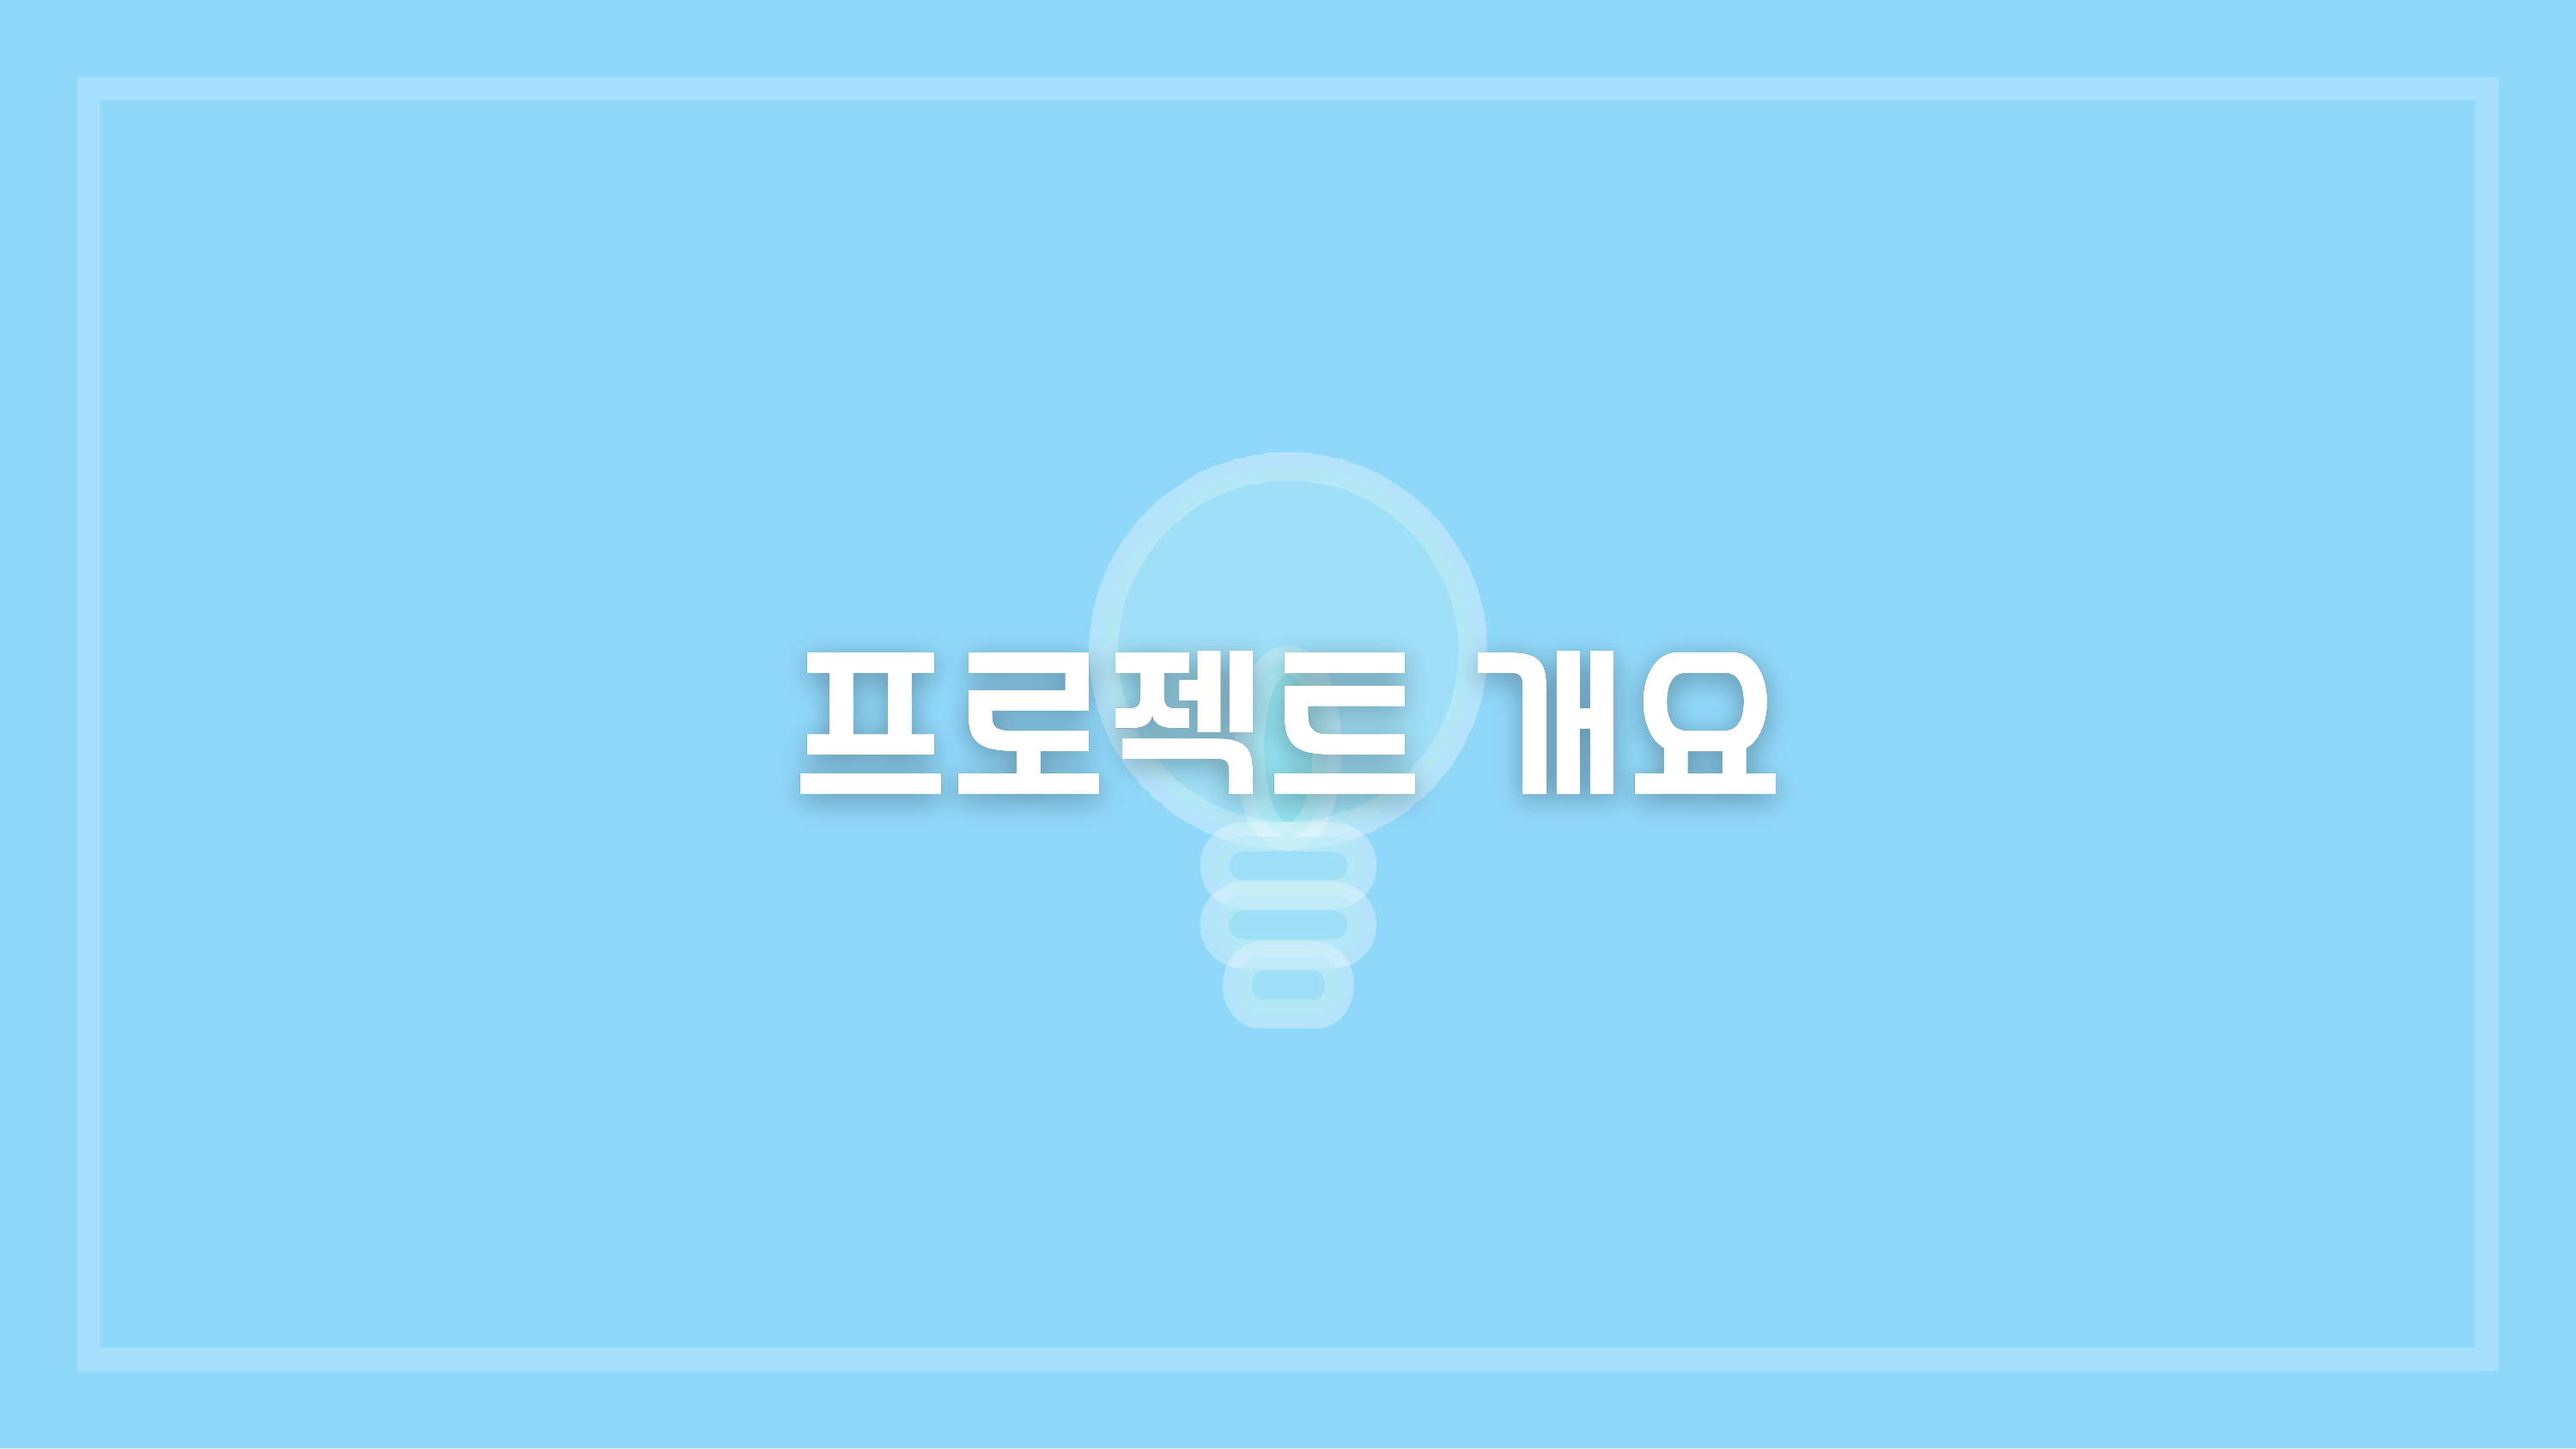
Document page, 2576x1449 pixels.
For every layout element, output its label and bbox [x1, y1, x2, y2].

text_box [76, 76, 2500, 1372]
